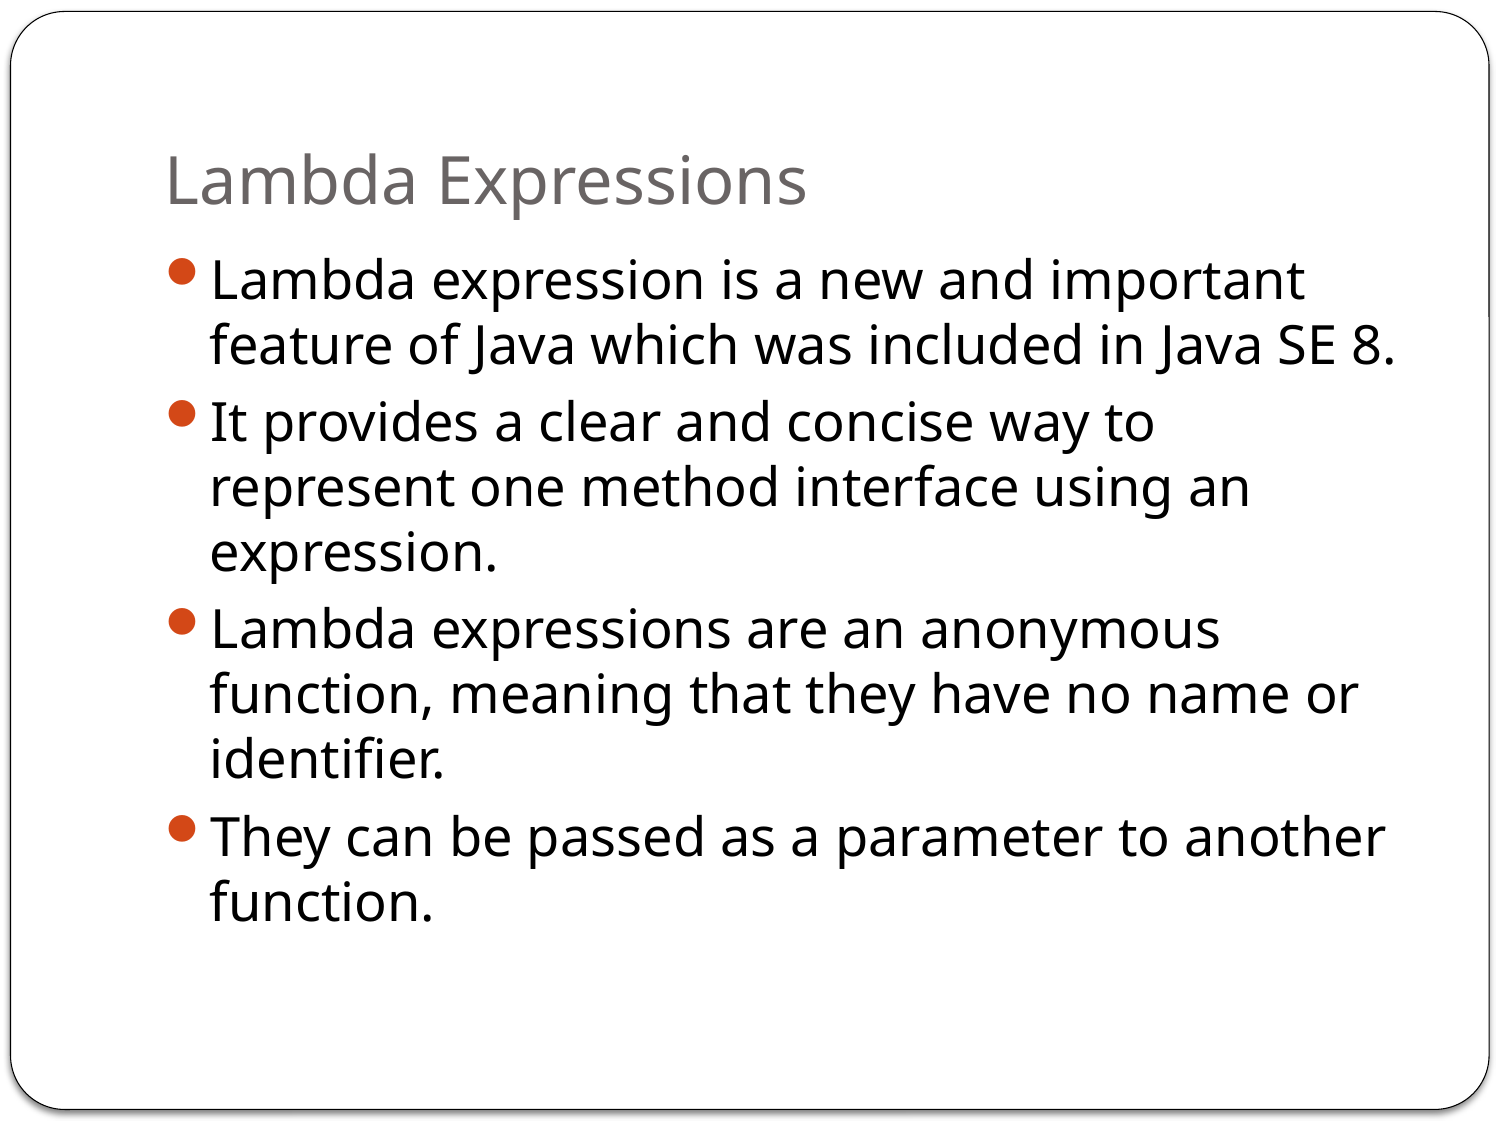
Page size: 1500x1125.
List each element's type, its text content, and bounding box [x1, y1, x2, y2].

title Lambda Expressions [150, 45, 1425, 233]
list Lambda expression is a new and important feature of Java which was included in Java SE 8. It provides a clear and concise way to represent one method interface using an expression. Lambda expressions are an anonymous function, meaning that they have no name or identifier. They can be passed as a parameter to another function. [150, 237, 1425, 988]
